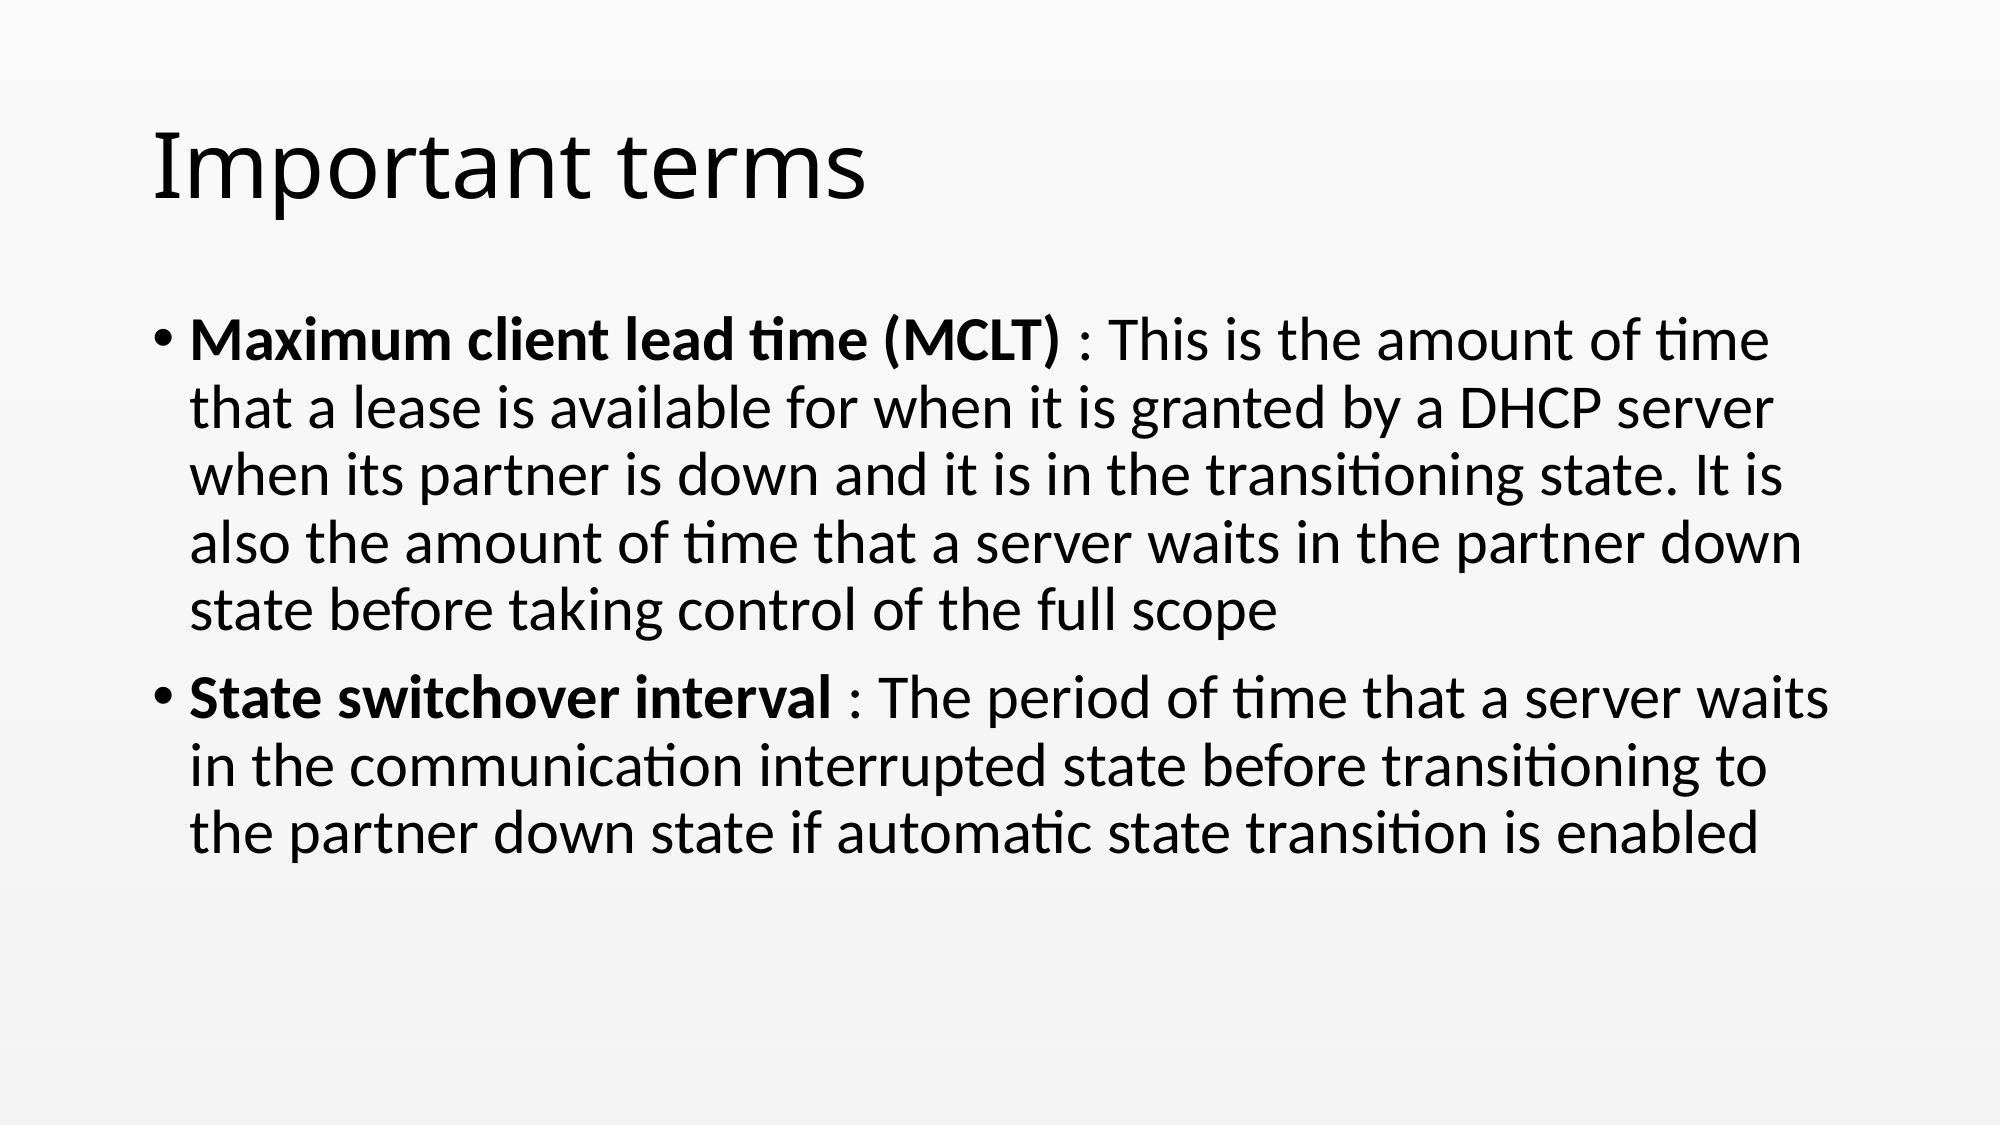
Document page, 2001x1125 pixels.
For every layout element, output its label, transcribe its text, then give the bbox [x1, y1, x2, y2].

list Maximum client lead time (MCLT) : This is the amount of time that a lease is available for when it is granted by a DHCP server when its partner is down and it is in the transitioning state. It is also the amount of time that a server waits in the partner down state before taking control of the full scope State switchover interval : The period of time that a server waits in the communication interrupted state before transitioning to the partner down state if automatic state transition is enabled [137, 299, 1863, 1014]
title Important terms [137, 59, 1863, 278]
